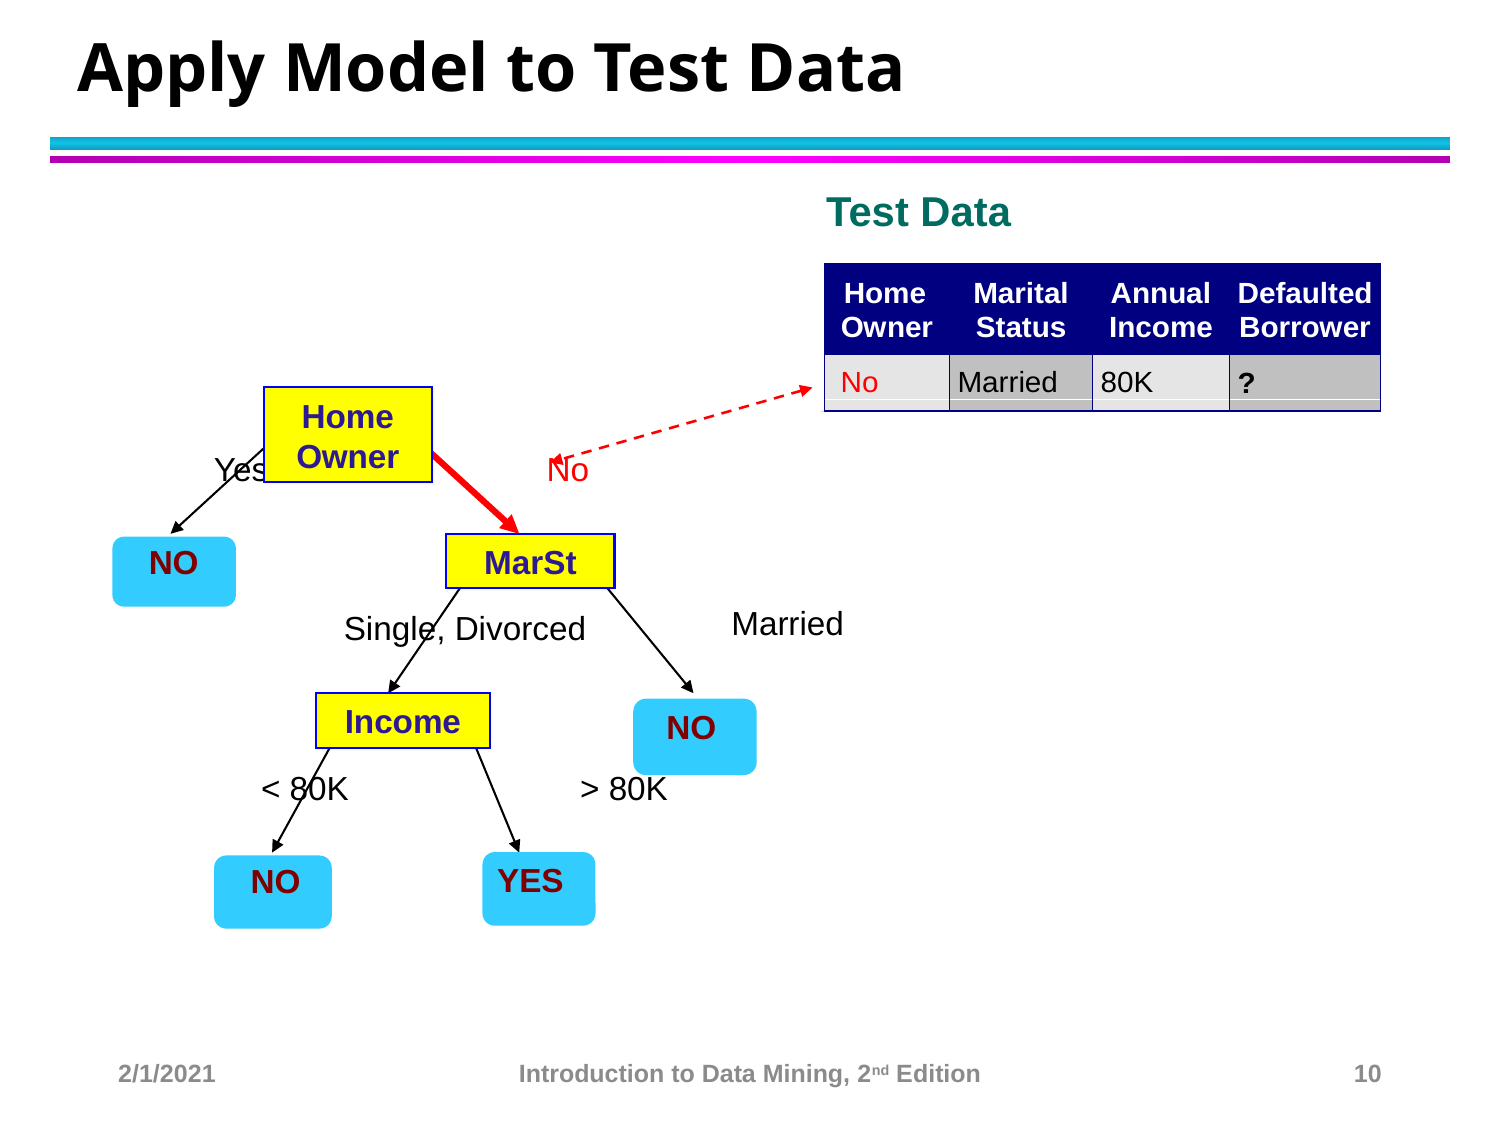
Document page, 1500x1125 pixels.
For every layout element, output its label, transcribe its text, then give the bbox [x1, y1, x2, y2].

text_box MarSt [446, 533, 615, 589]
text_box NO [179, 852, 372, 908]
text_box [633, 754, 757, 776]
text_box YES [468, 852, 593, 907]
text_box [503, 815, 521, 852]
text_box [388, 655, 415, 693]
text_box No [419, 440, 604, 496]
text_box [214, 908, 332, 929]
text_box [549, 453, 566, 465]
text_box NO [595, 698, 788, 754]
text_box NO [77, 533, 270, 589]
text_box [482, 857, 596, 926]
text_box Yes [86, 440, 284, 496]
text_box Single, Divorced [216, 600, 602, 655]
text_box Test Data [787, 187, 1050, 243]
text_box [813, 262, 1413, 447]
text_box > 80K [452, 759, 683, 815]
slide_number 10 [1059, 1042, 1397, 1103]
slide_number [103, 1042, 441, 1103]
title Apply Model to Test Data [62, 24, 1421, 113]
text_box [477, 496, 519, 533]
text_box [112, 589, 236, 607]
text_box Income [315, 693, 490, 748]
text_box [657, 650, 694, 694]
text_box < 80K [133, 759, 364, 815]
text_box Married [604, 594, 869, 650]
text_box [795, 384, 807, 397]
text_box [272, 815, 293, 852]
text_box [170, 496, 212, 533]
footer Introduction to Data Mining, 2nd Edition [496, 1042, 1004, 1103]
text_box Home Owner [263, 387, 432, 483]
